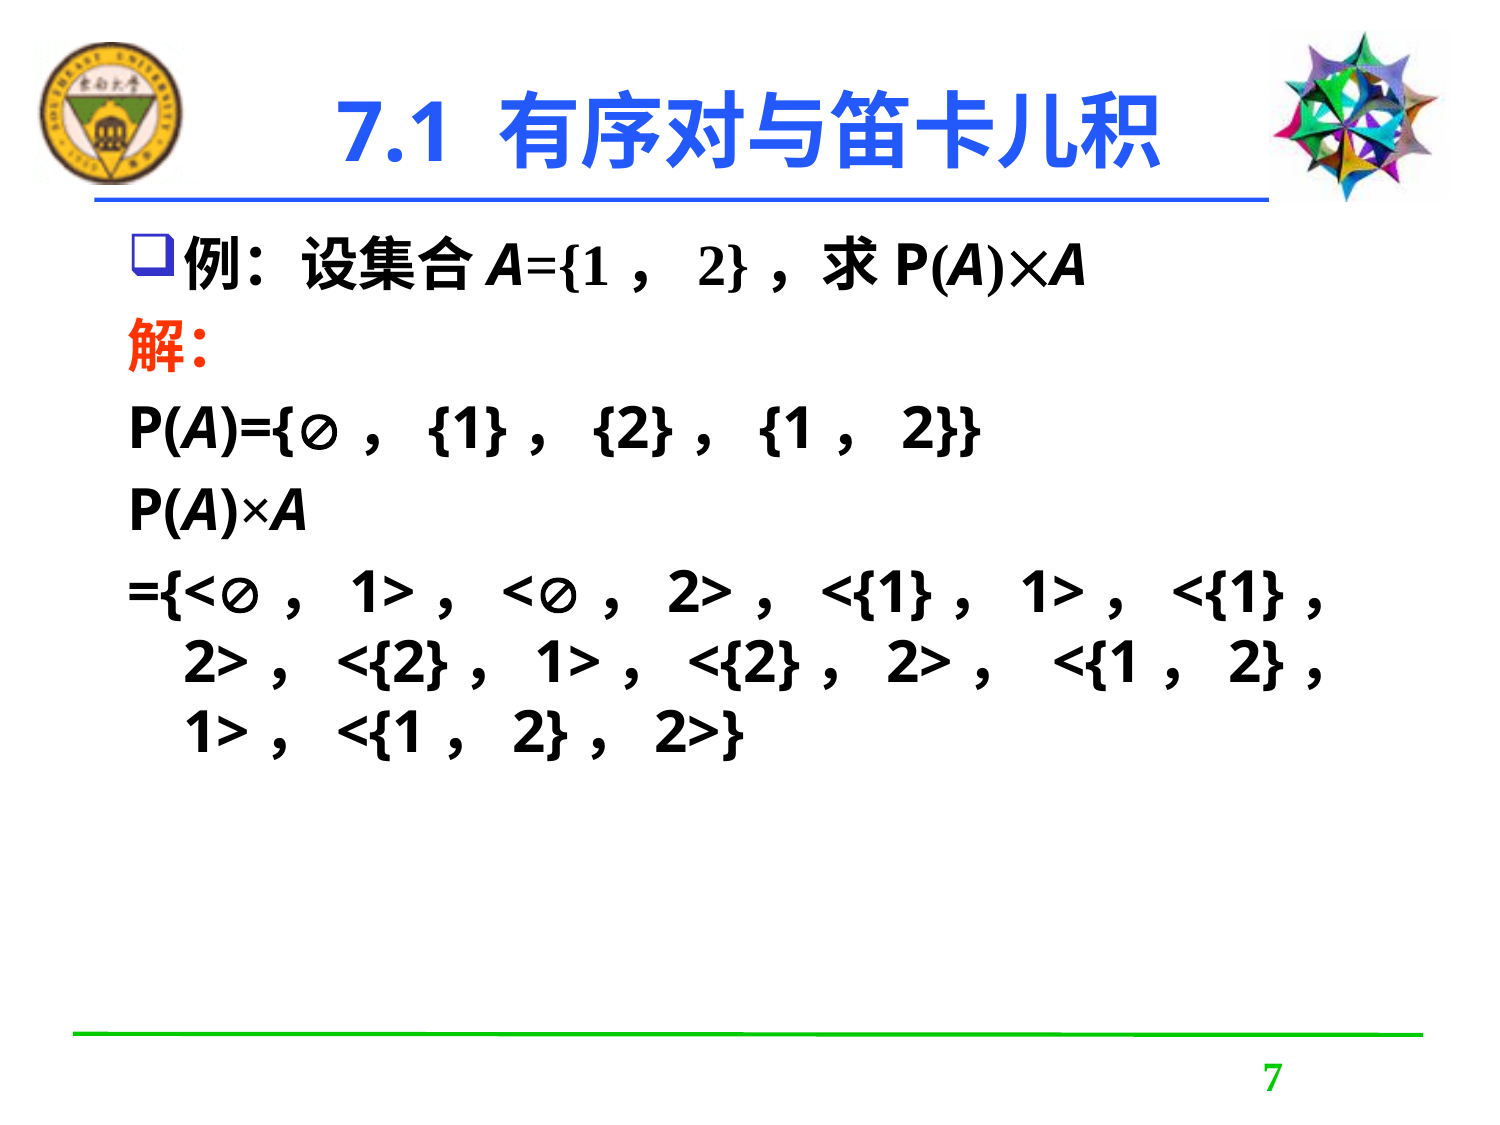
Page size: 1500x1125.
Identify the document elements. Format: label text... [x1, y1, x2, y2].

text_box 例：设集合A={1，2}，求P(A)A 解： P(A)={，{1}，{2}，{1，2}} P(A)×A ={<，1>，<，2>，<{1}，1>，<{1}，2>，<{2}，1>，<{2}，2>， <{1，2}，1>，<{1，2}，2>} [112, 219, 1388, 1024]
picture [1269, 30, 1451, 202]
picture [29, 42, 207, 185]
title 7.1 有序对与笛卡儿积 [111, 77, 1388, 179]
